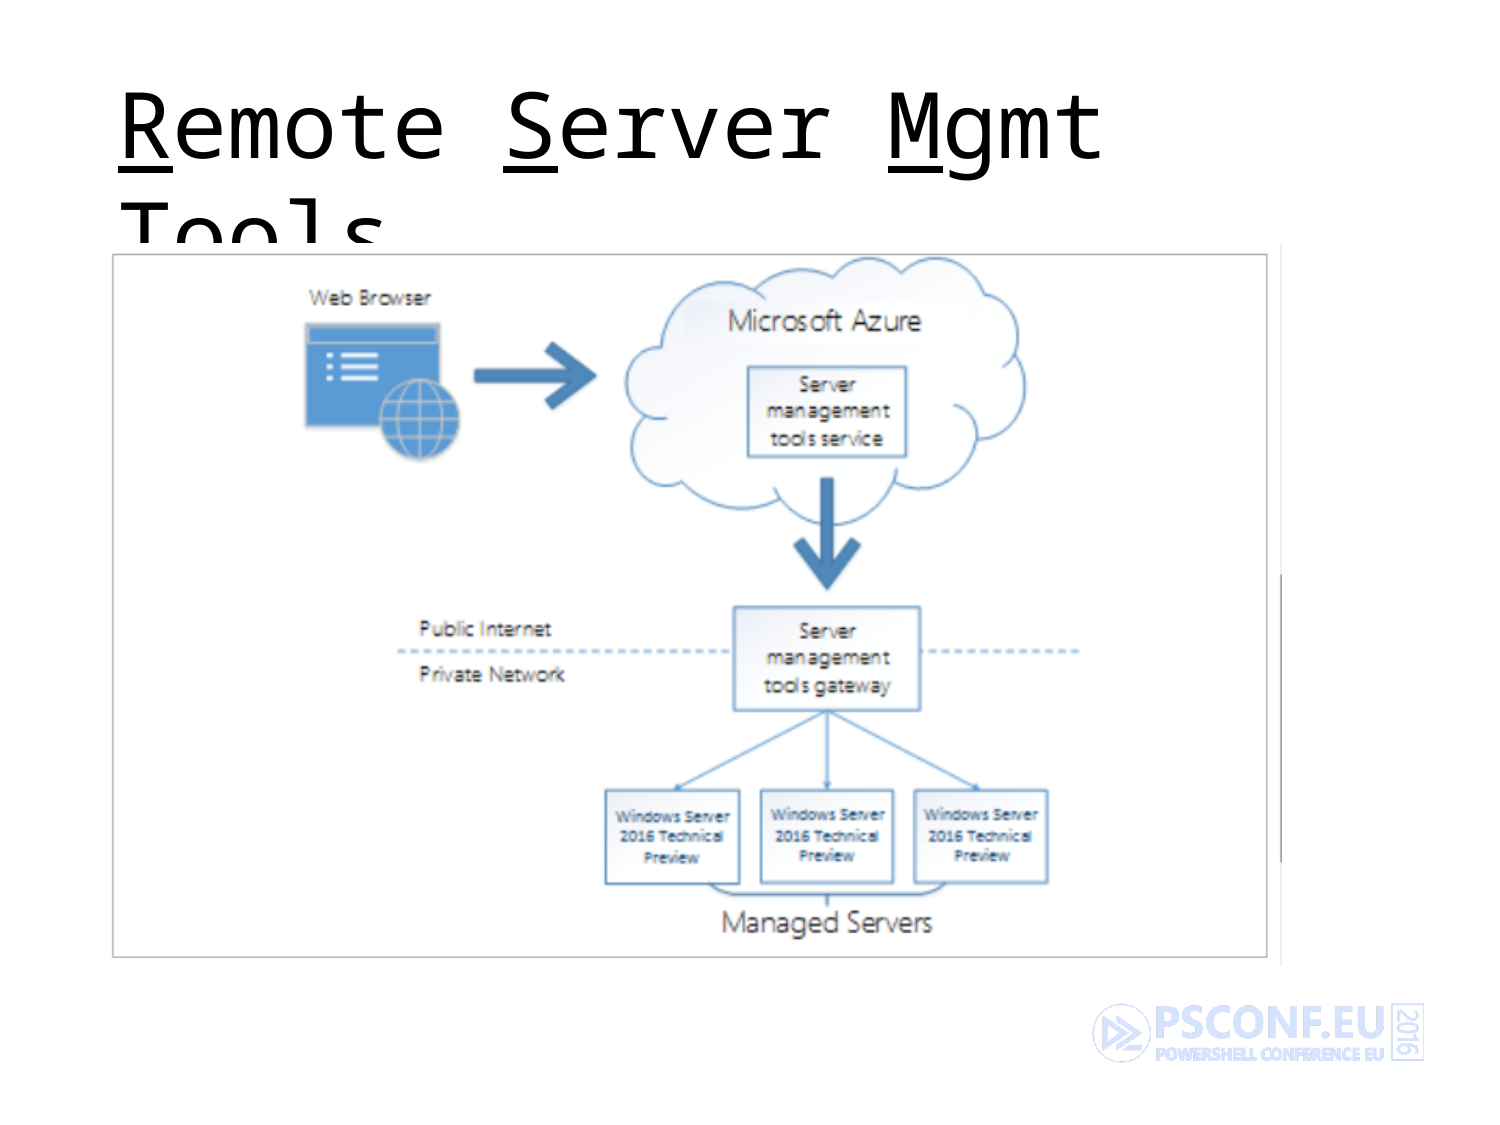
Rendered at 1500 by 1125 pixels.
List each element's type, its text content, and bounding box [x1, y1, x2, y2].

picture [102, 243, 1282, 966]
title Remote Server Mgmt Tools [103, 59, 1397, 278]
